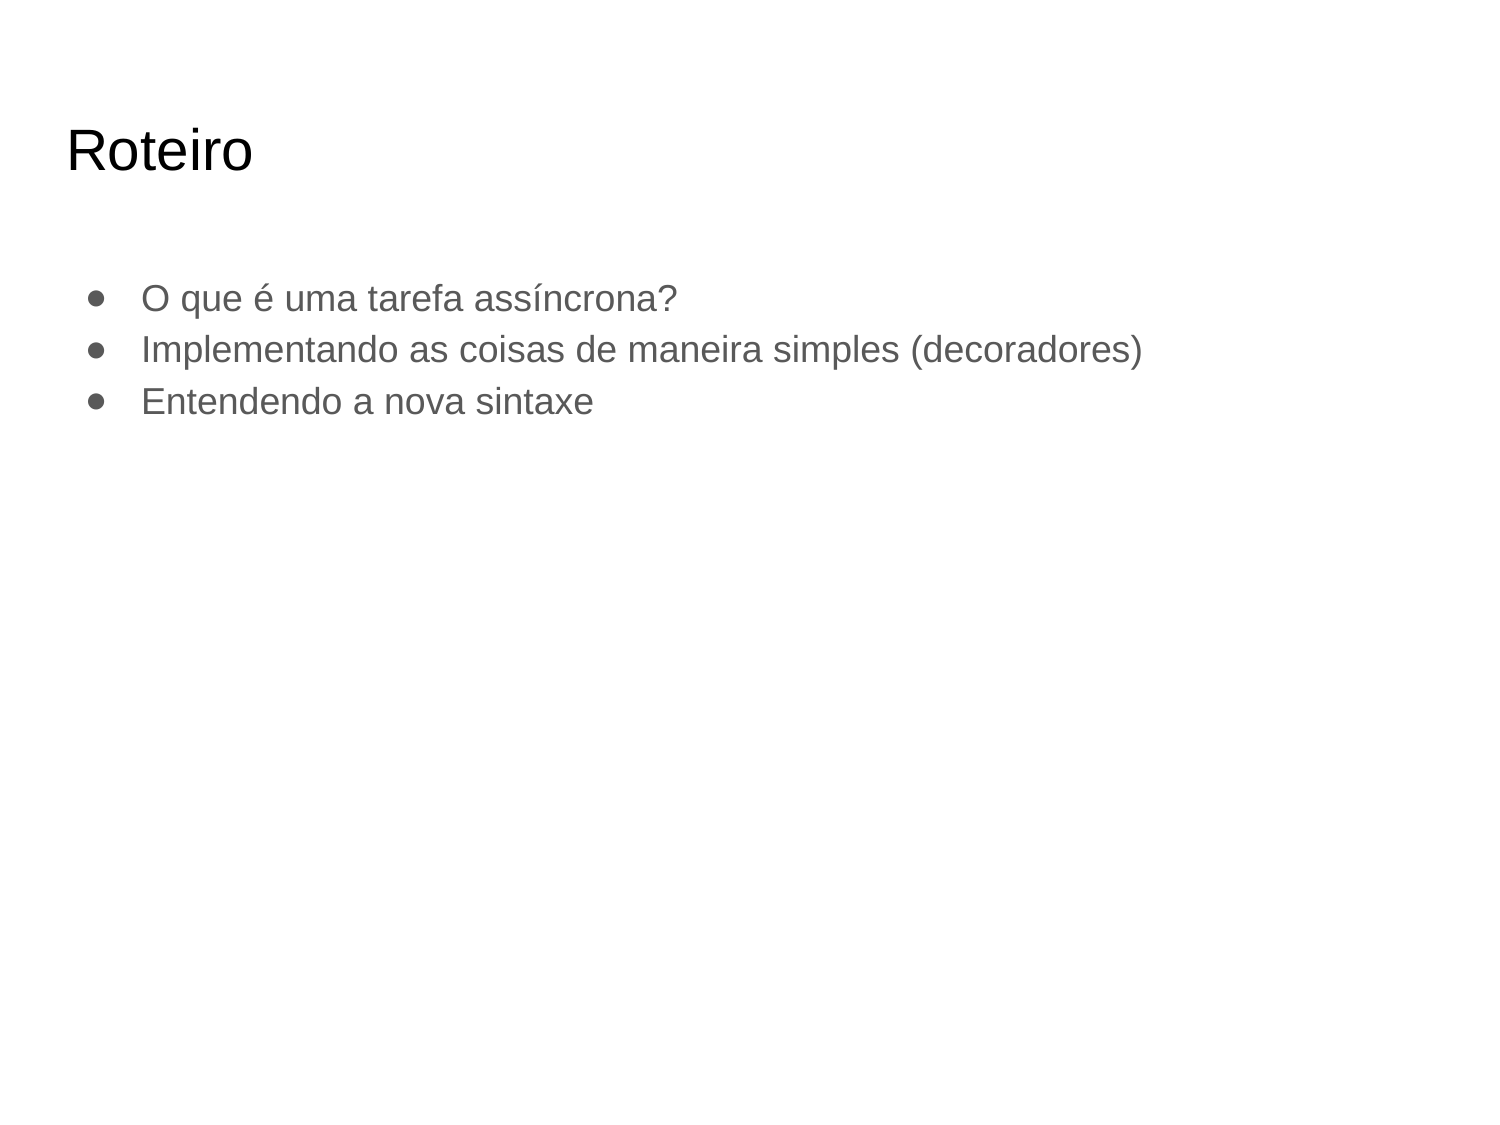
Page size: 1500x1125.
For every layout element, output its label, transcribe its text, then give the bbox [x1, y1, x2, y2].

list O que é uma tarefa assíncrona? Implementando as coisas de maneira simples (decoradores) Entendendo a nova sintaxe [51, 252, 1449, 1000]
title Roteiro [51, 97, 1449, 223]
